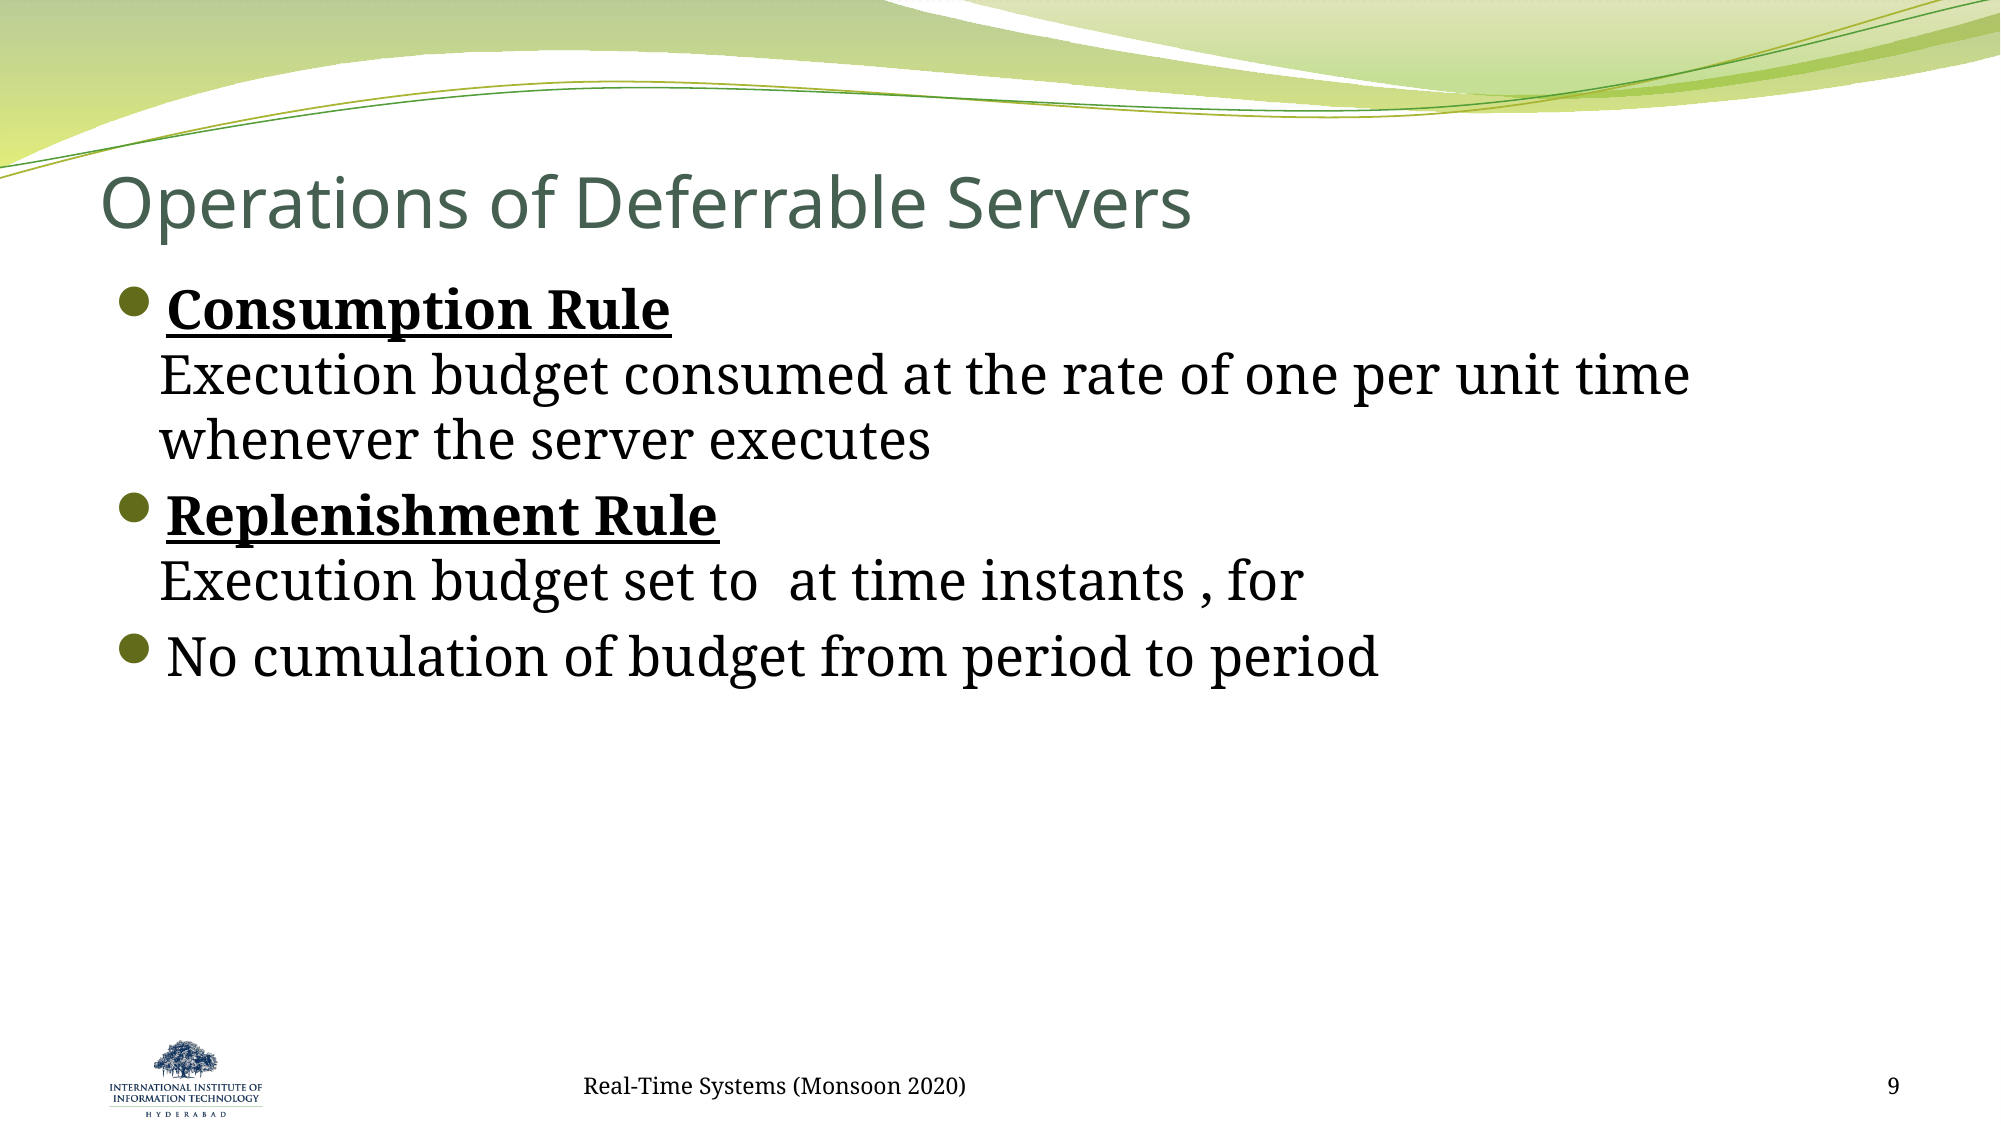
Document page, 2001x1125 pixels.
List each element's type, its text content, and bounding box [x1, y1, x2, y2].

slide_number 9 [1733, 1042, 1900, 1103]
footer Real-Time Systems (Monsoon 2020) [583, 1042, 1317, 1103]
title Operations of Deferrable Servers [99, 54, 1900, 243]
picture [106, 1037, 266, 1120]
